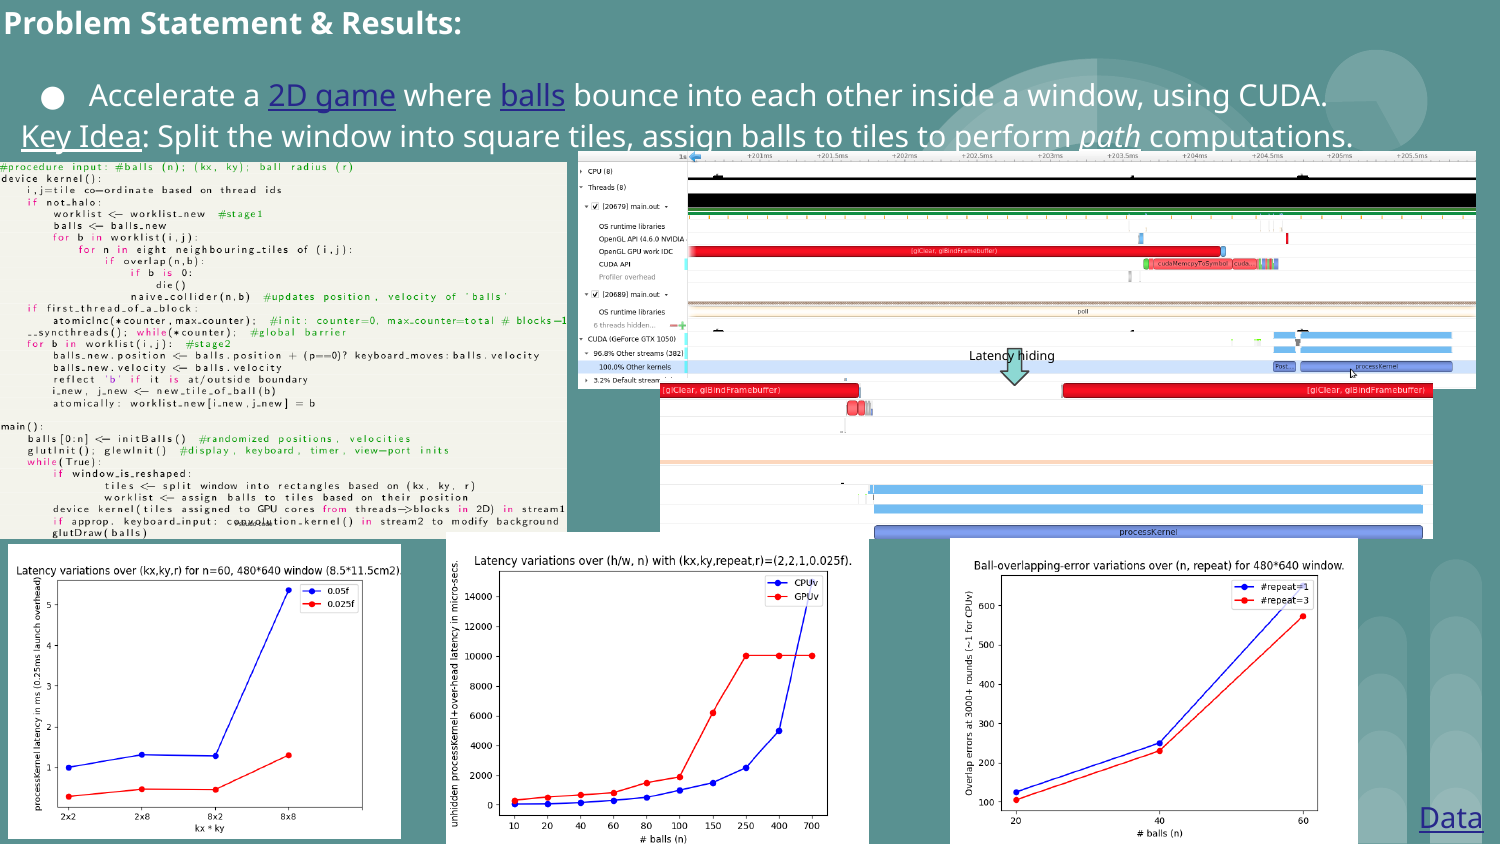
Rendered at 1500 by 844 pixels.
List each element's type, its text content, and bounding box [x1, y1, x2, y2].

text_box Data [1404, 784, 1500, 844]
subtitle Accelerate a 2D game where balls bounce into each other inside a window, using CUDA. Key Idea: Split the window into square tiles, assign balls to tiles to perform path computations. [5, 58, 1473, 173]
title Problem Statement & Results: [0, 0, 1442, 59]
picture [0, 151, 1476, 844]
